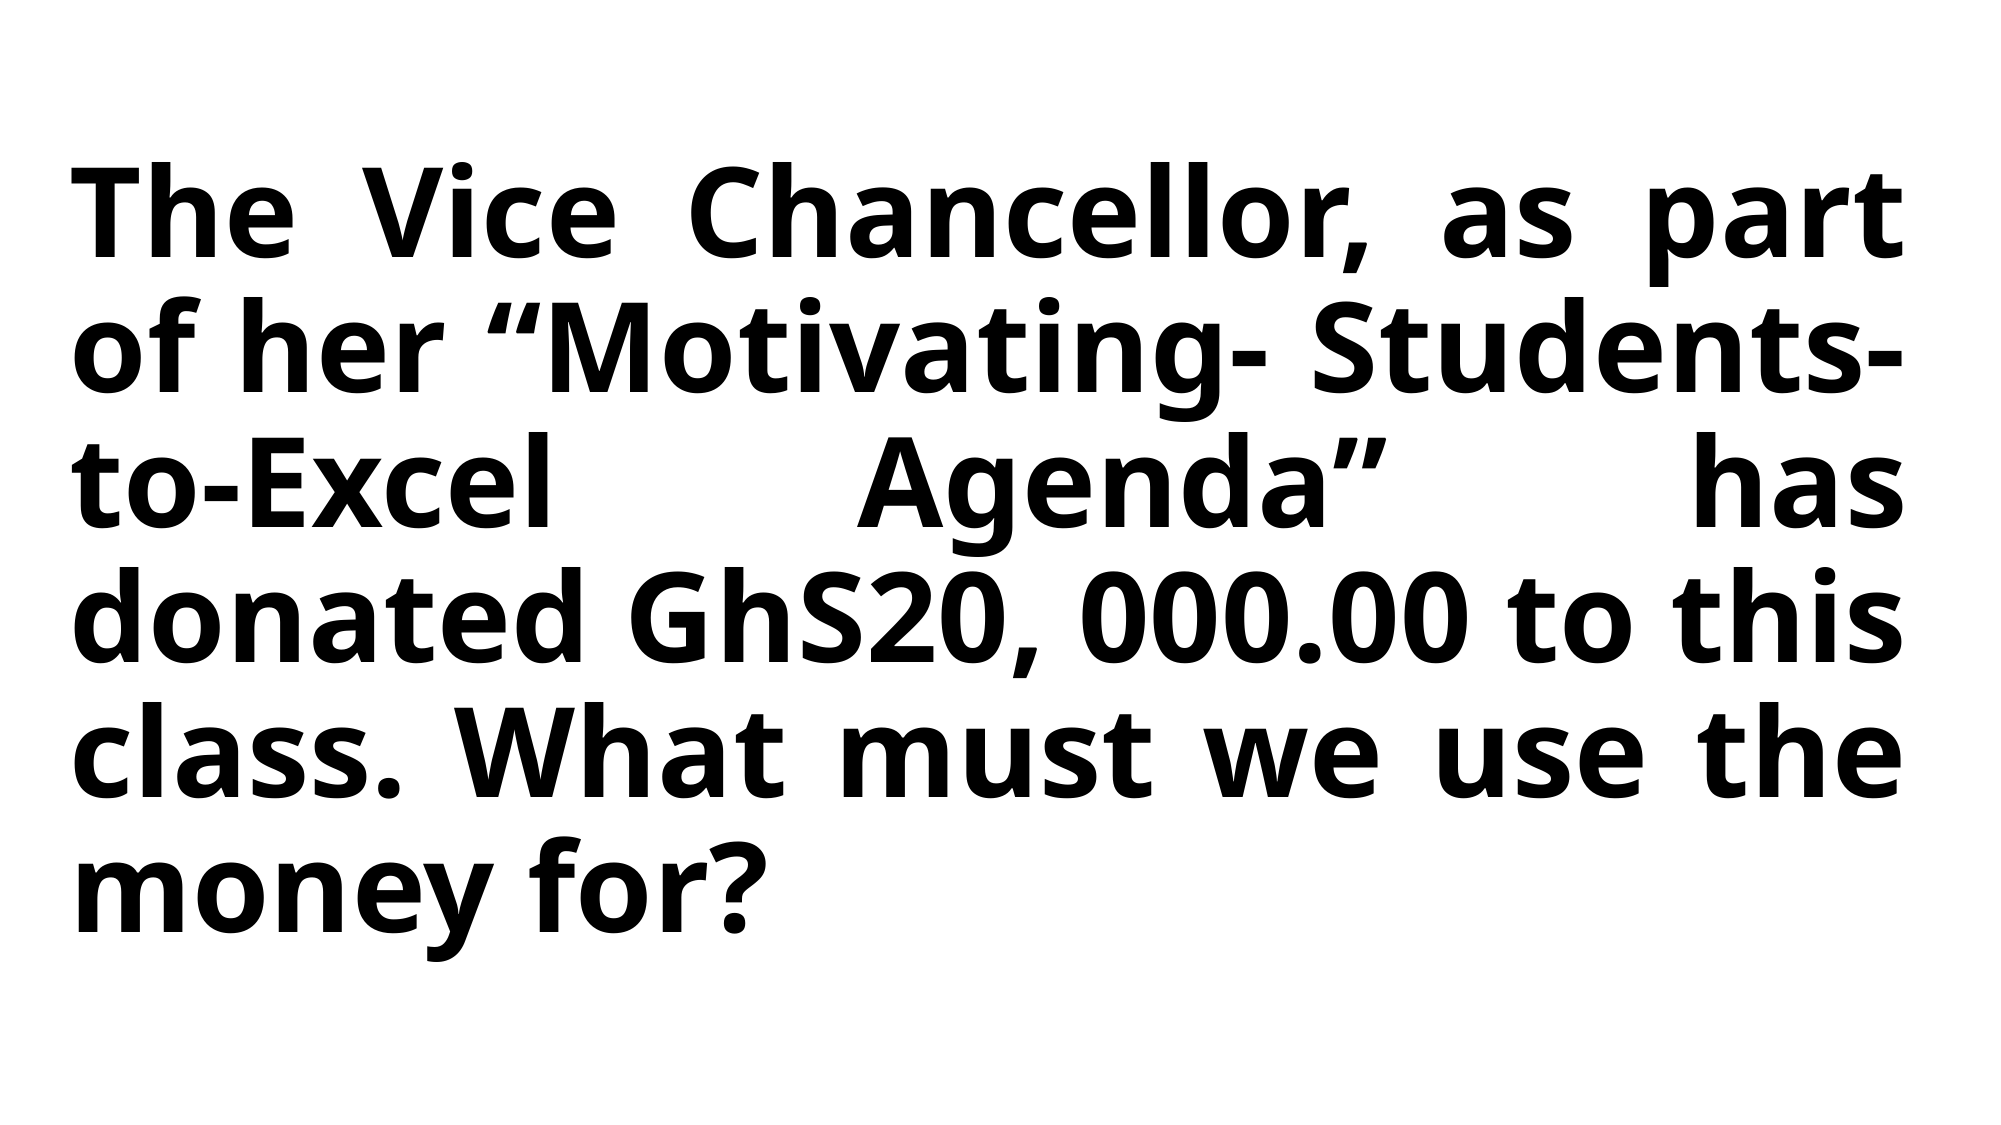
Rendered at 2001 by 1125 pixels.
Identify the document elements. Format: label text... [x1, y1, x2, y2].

title The Vice Chancellor, as part of her “Motivating- Students-to-Excel Agenda” has donated GhS20, 000.00 to this class. What must we use the money for? [54, 59, 1924, 1049]
